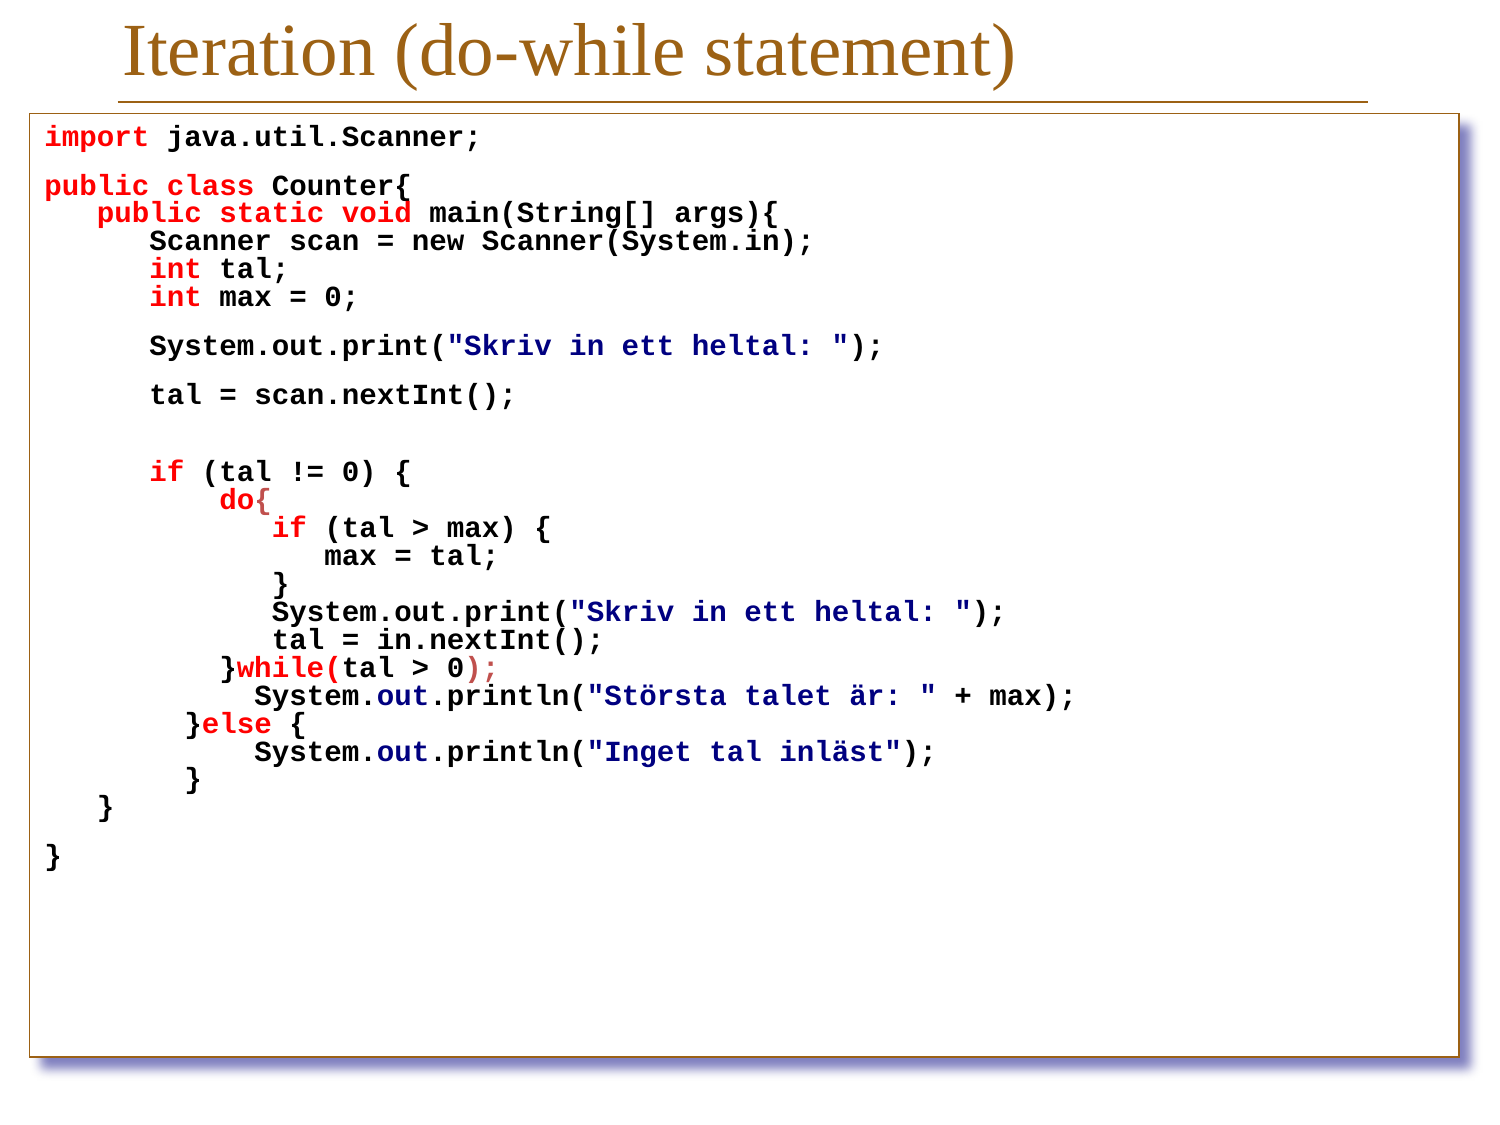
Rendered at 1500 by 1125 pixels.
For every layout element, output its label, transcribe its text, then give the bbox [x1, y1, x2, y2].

title Iteration (do-while statement) [107, 0, 1375, 99]
list import java.util.Scanner; public class Counter{ public static void main(String[] args){ Scanner scan = new Scanner(System.in); int tal; int max = 0; System.out.print("Skriv in ett heltal: "); tal = scan.nextInt(); if (tal != 0) { do{ if (tal > max) { max = tal; } System.out.print("Skriv in ett heltal: "); tal = in.nextInt(); }while(tal > 0); System.out.println("Största talet är: " + max); }else { System.out.println("Inget tal inläst"); } } } [29, 116, 1460, 1047]
